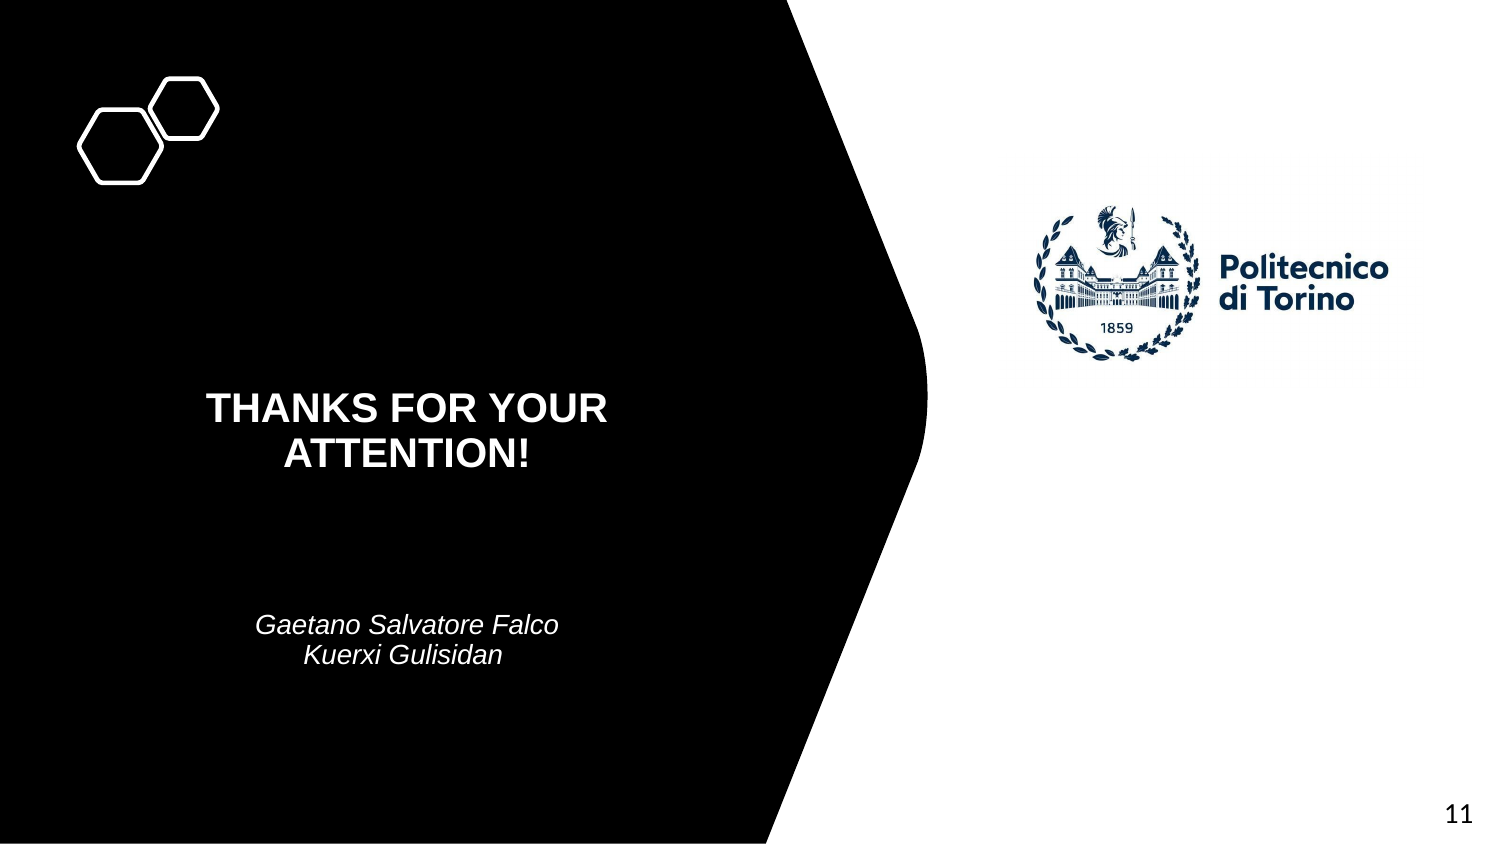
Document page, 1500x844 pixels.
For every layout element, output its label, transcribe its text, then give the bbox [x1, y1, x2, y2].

text_box 11 [1429, 787, 1500, 838]
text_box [78, 78, 218, 184]
picture [998, 153, 1424, 388]
title THANKS FOR YOUR ATTENTION! Gaetano Salvatore Falco Kuerxi Gulisidan [64, 280, 750, 734]
text_box [0, 0, 930, 844]
text_box [769, 0, 1500, 844]
